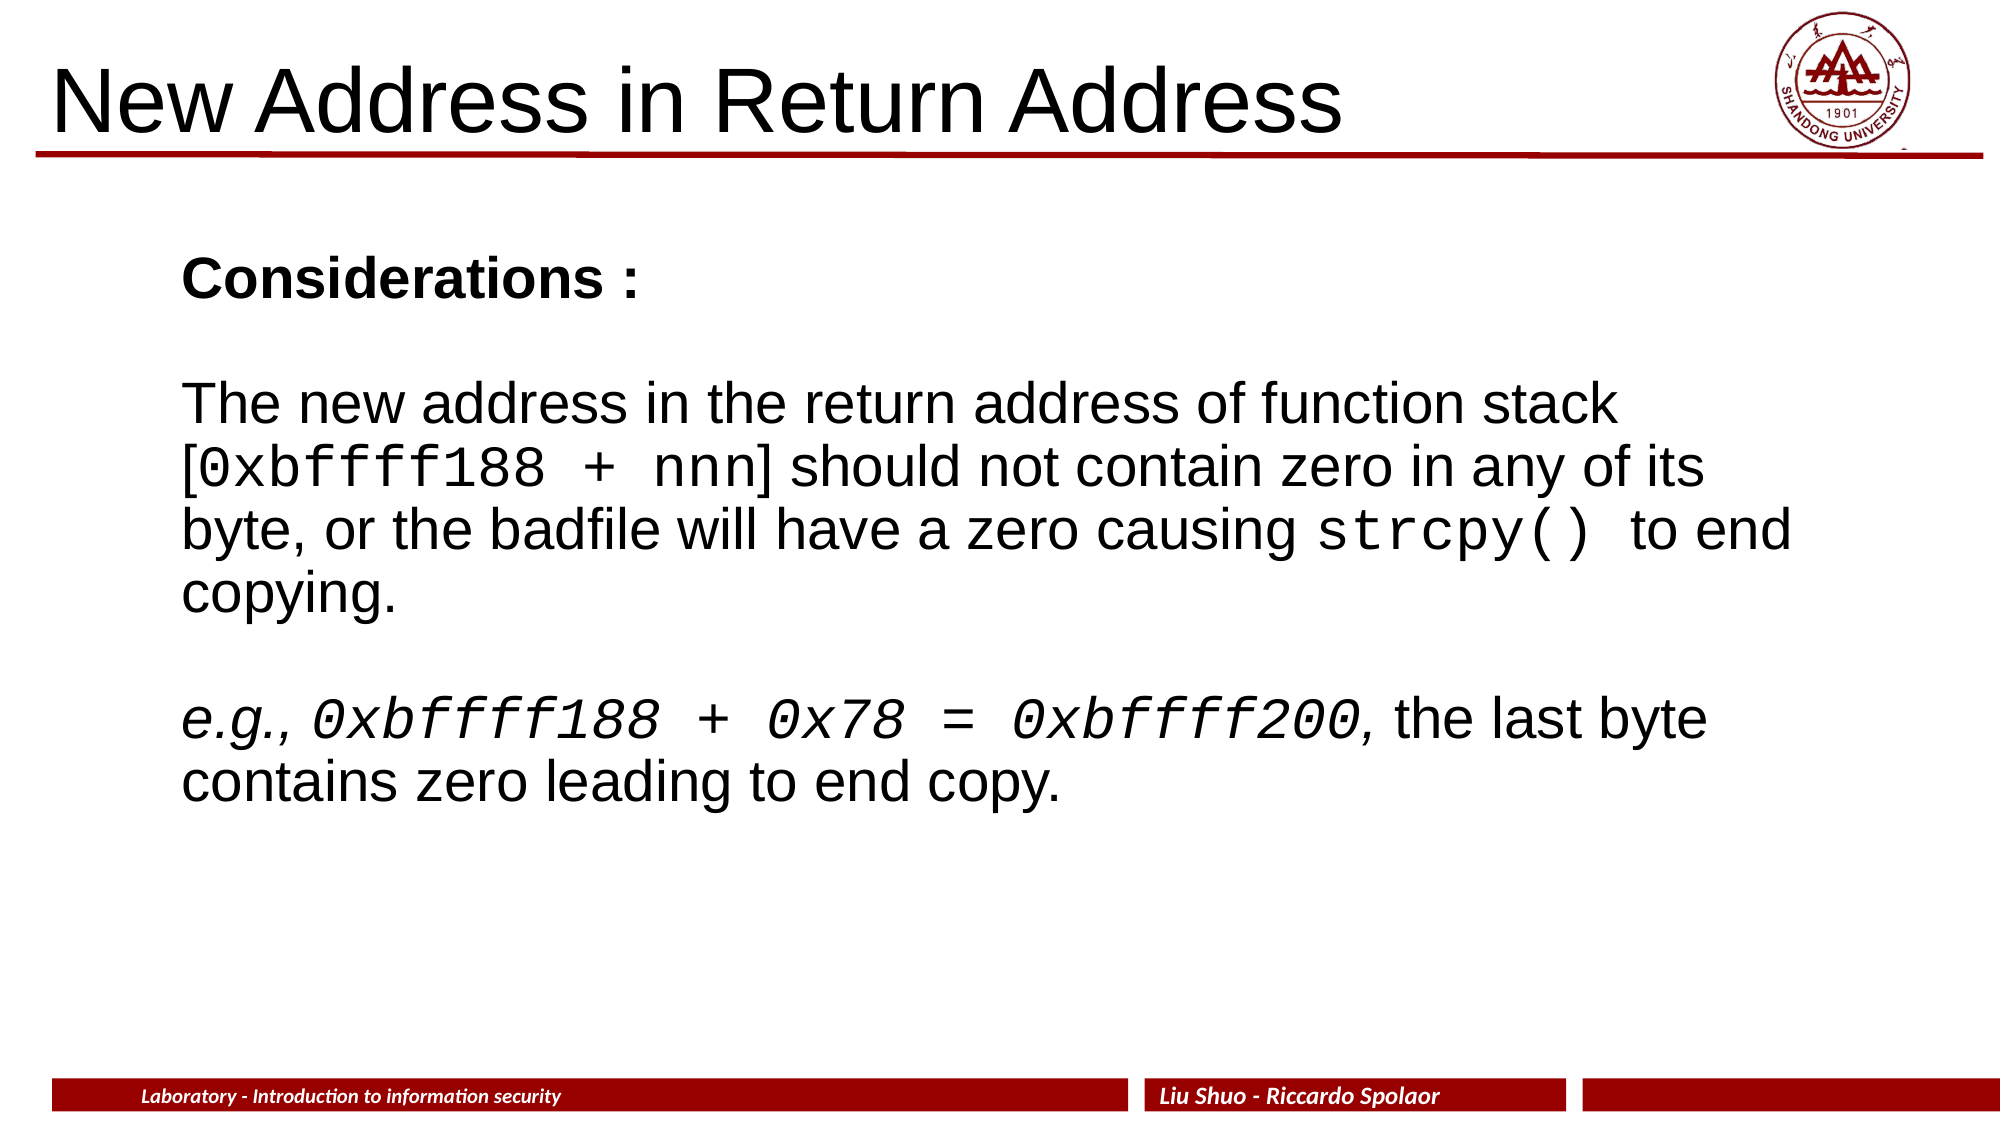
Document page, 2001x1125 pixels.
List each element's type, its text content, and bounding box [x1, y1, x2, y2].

title New Address in Return Address [35, 54, 1761, 152]
list Considerations : The new address in the return address of function stack [0xbffff188 + nnn] should not contain zero in any of its byte, or the badfile will have a zero causing strcpy() to end copying. e.g., 0xbffff188 + 0x78 = 0xbffff200, the last byte contains zero leading to end copy. [137, 232, 1863, 947]
picture [1774, 10, 1911, 150]
